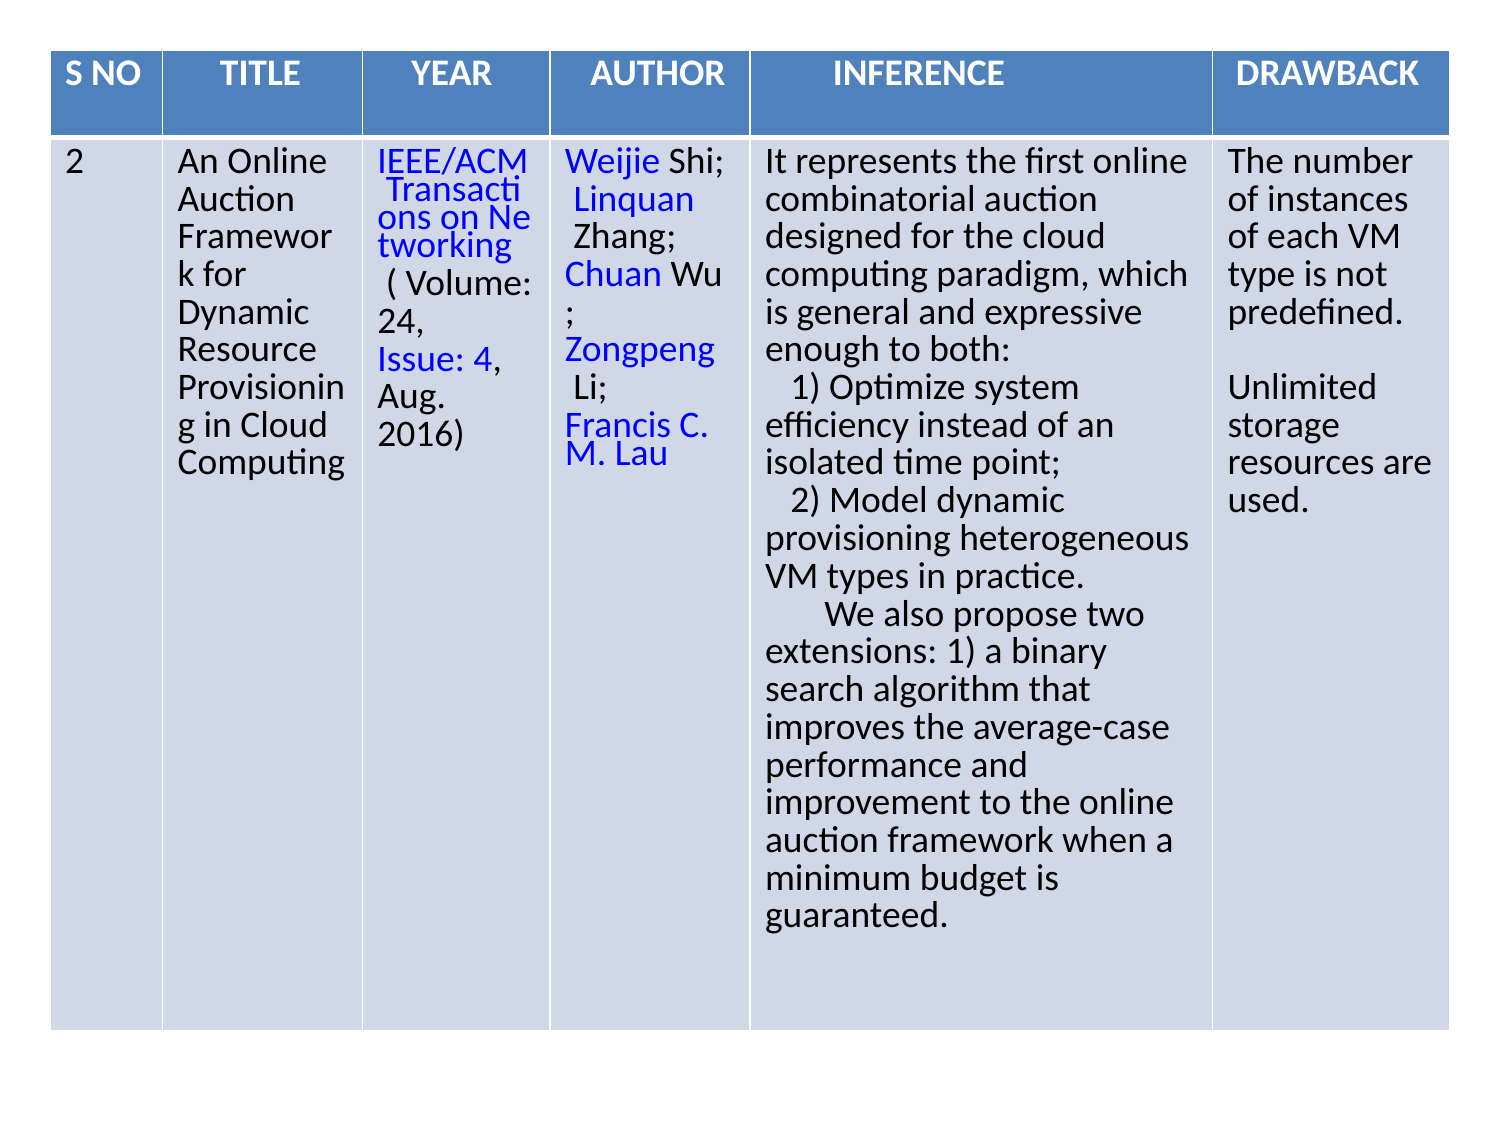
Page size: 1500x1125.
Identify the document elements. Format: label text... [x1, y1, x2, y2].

table_header TITLE [163, 51, 362, 135]
table_cell IEEE/ACM Transactions on Networking ( Volume: 24, Issue: 4, Aug. 2016) [363, 140, 549, 1030]
table_header INFERENCE [751, 51, 1212, 135]
table_cell An Online Auction Framework for Dynamic Resource Provisioning in Cloud Computing [163, 140, 362, 1030]
table_cell The number of instances of each VM type is not predefined. Unlimited storage resources are used. [1213, 140, 1449, 1030]
table_header DRAWBACK [1213, 51, 1449, 135]
table_header S NO [51, 51, 162, 135]
table_cell It represents the first online combinatorial auction designed for the cloud computing paradigm, which is general and expressive enough to both: 1) Optimize system efficiency instead of an isolated time point; 2) Model dynamic provisioning heterogeneous VM types in practice. We also propose two extensions: 1) a binary search algorithm that improves the average-case performance and improvement to the online auction framework when a minimum budget is guaranteed. [751, 140, 1212, 1030]
table_cell 2 [51, 140, 162, 1030]
table_header YEAR [363, 51, 549, 135]
table_header AUTHOR [551, 51, 749, 135]
table_cell Weijie Shi; Linquan Zhang; Chuan Wu; Zongpeng Li; Francis C. M. Lau [551, 140, 749, 1030]
